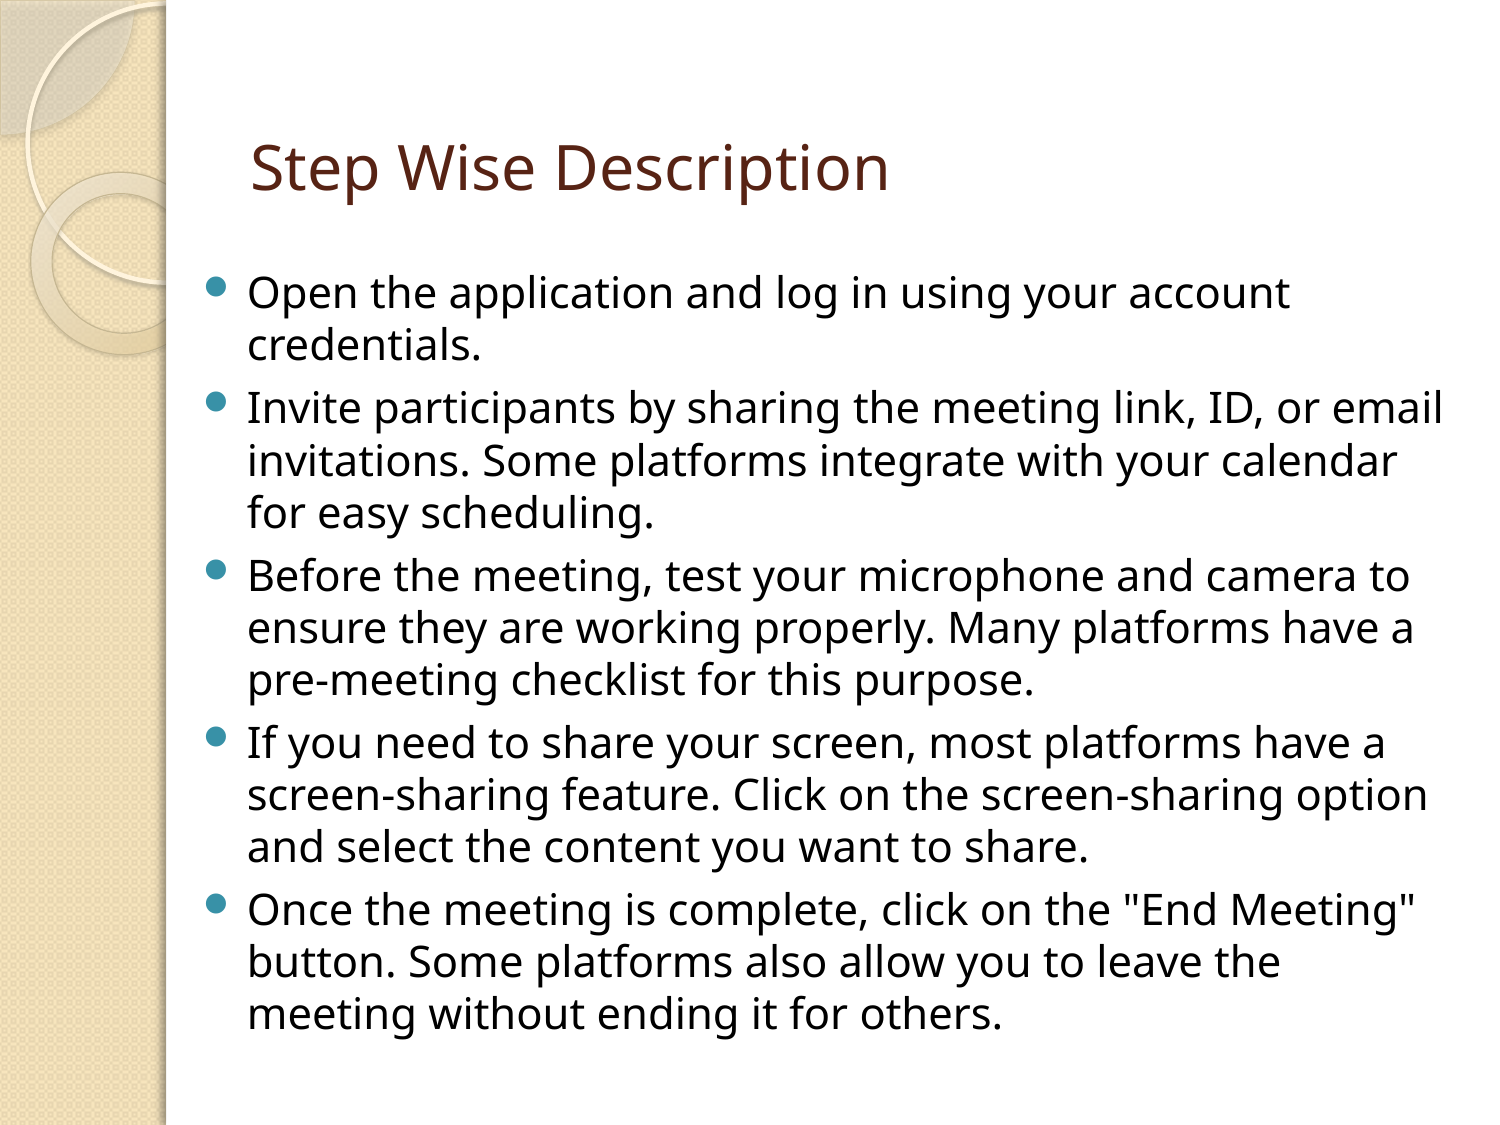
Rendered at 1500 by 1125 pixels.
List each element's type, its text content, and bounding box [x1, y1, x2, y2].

title Step Wise Description [235, 45, 1466, 211]
list Open the application and log in using your account credentials. Invite participants by sharing the meeting link, ID, or email invitations. Some platforms integrate with your calendar for easy scheduling. Before the meeting, test your microphone and camera to ensure they are working properly. Many platforms have a pre-meeting checklist for this purpose. If you need to share your screen, most platforms have a screen-sharing feature. Click on the screen-sharing option and select the content you want to share. Once the meeting is complete, click on the "End Meeting" button. Some platforms also allow you to leave the meeting without ending it for others. [175, 257, 1466, 1102]
